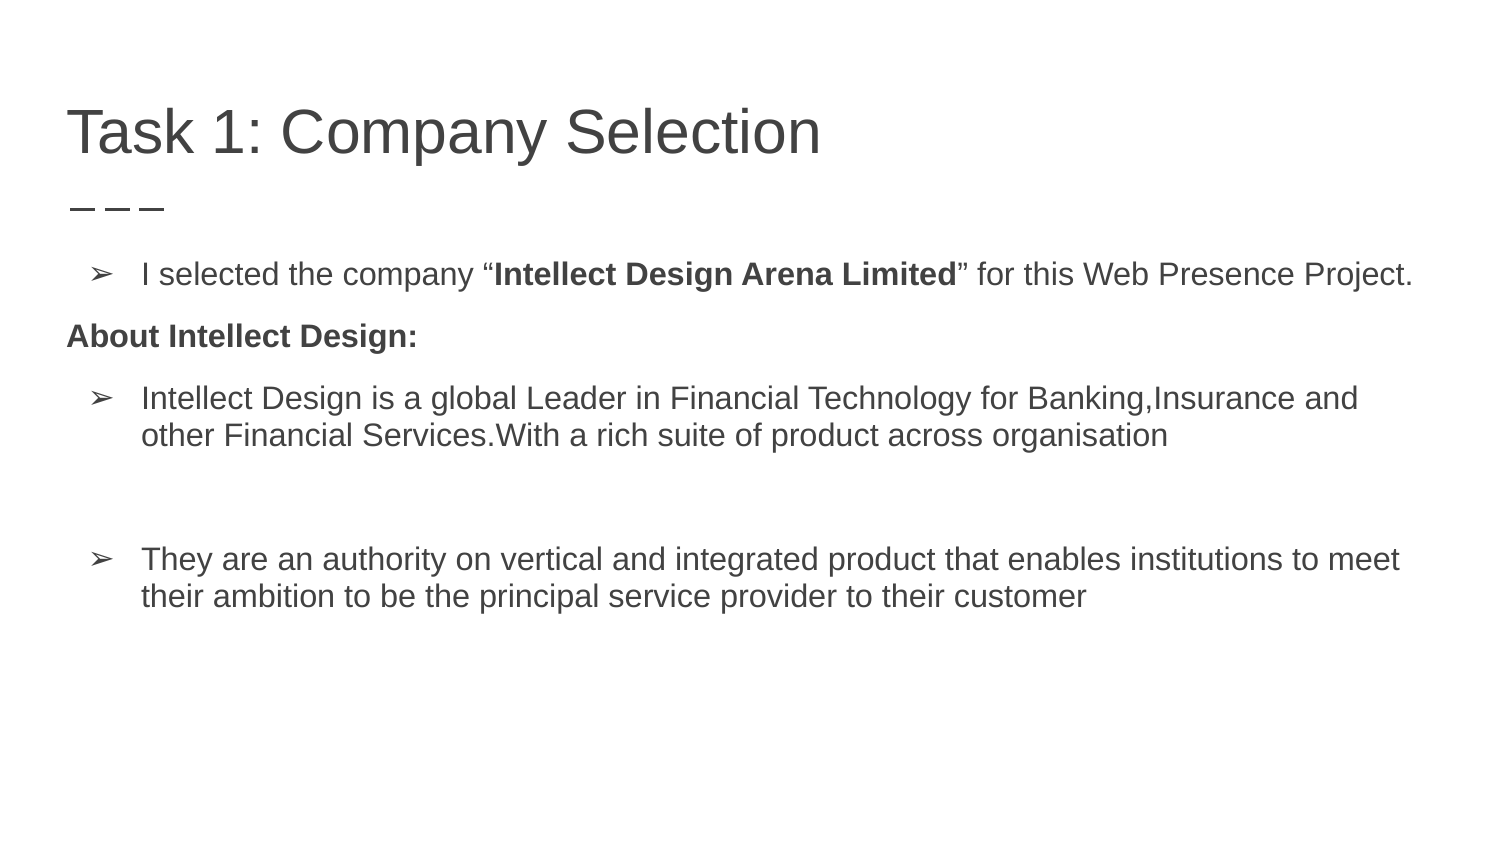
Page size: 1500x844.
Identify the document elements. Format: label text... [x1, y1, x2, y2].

list I selected the company “Intellect Design Arena Limited” for this Web Presence Project. About Intellect Design: Intellect Design is a global Leader in Financial Technology for Banking,Insurance and other Financial Services.With a rich suite of product across organisation They are an authority on vertical and integrated product that enables institutions to meet their ambition to be the principal service provider to their customer [51, 240, 1449, 750]
title Task 1: Company Selection [51, 61, 1449, 182]
